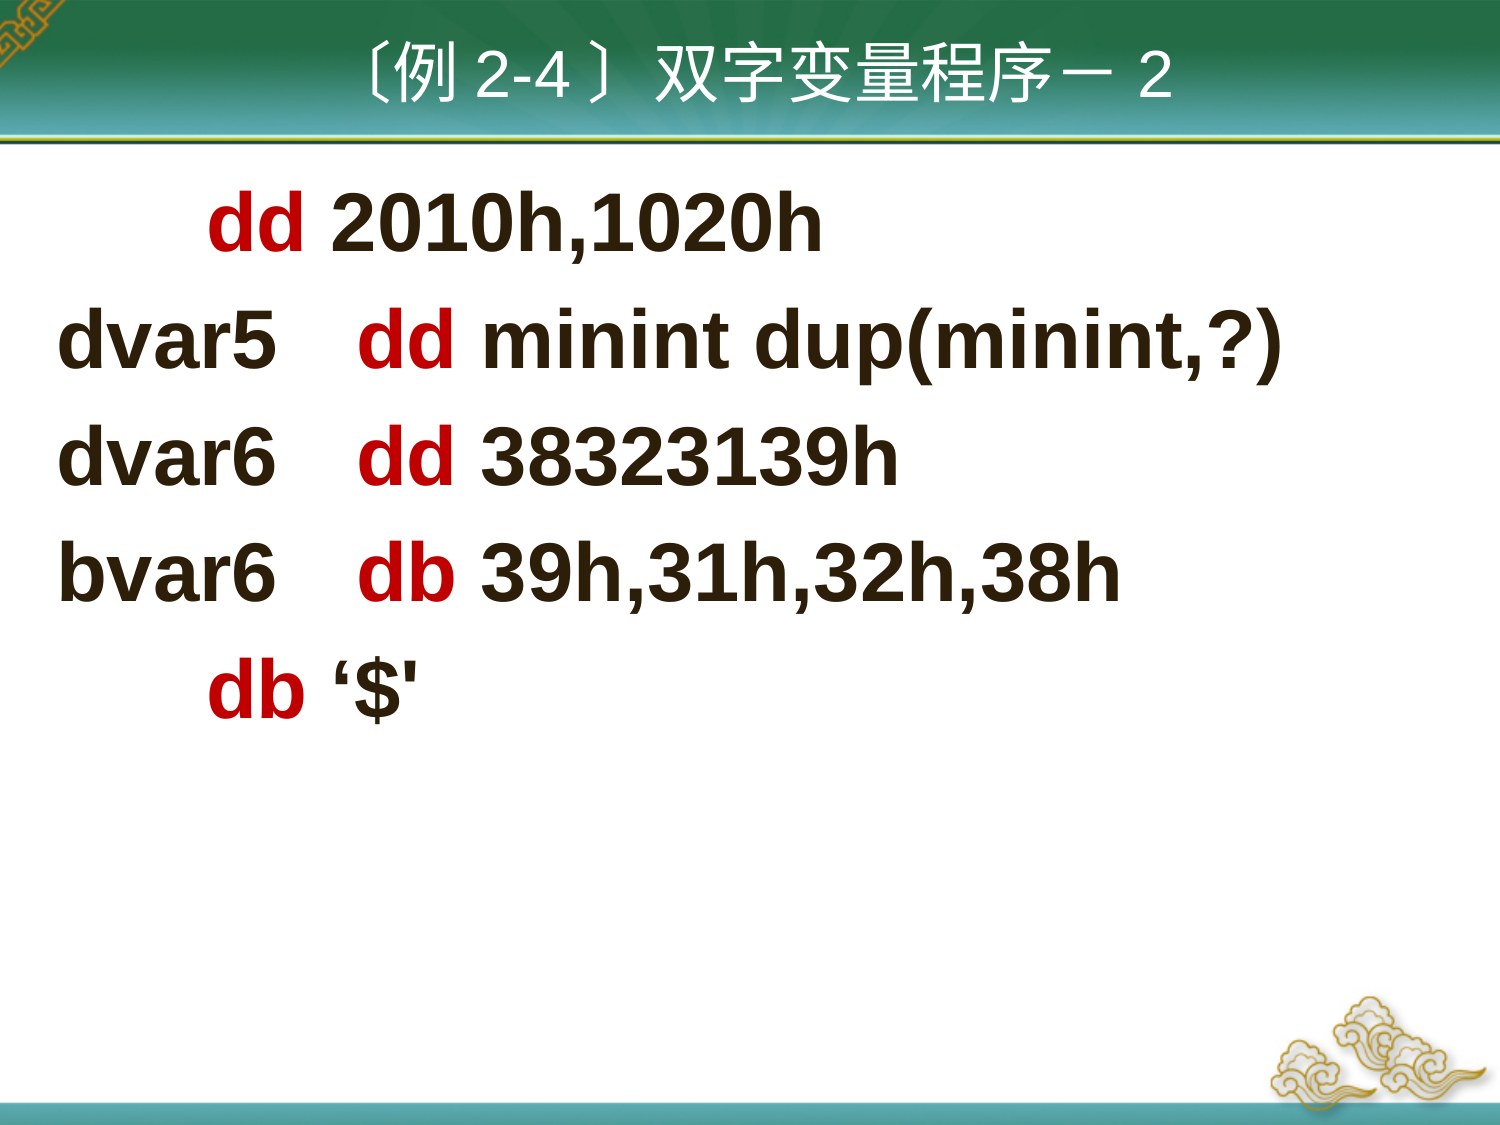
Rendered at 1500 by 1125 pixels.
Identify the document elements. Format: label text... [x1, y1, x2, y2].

list dd 2010h,1020h dvar5 dd minint dup(minint,?) dvar6 dd 38323139h bvar6 db 39h,31h,32h,38h db ‘$' [40, 160, 1460, 1059]
picture [0, 0, 1500, 1125]
title 〔例2-4〕双字变量程序－2 [74, 18, 1426, 124]
